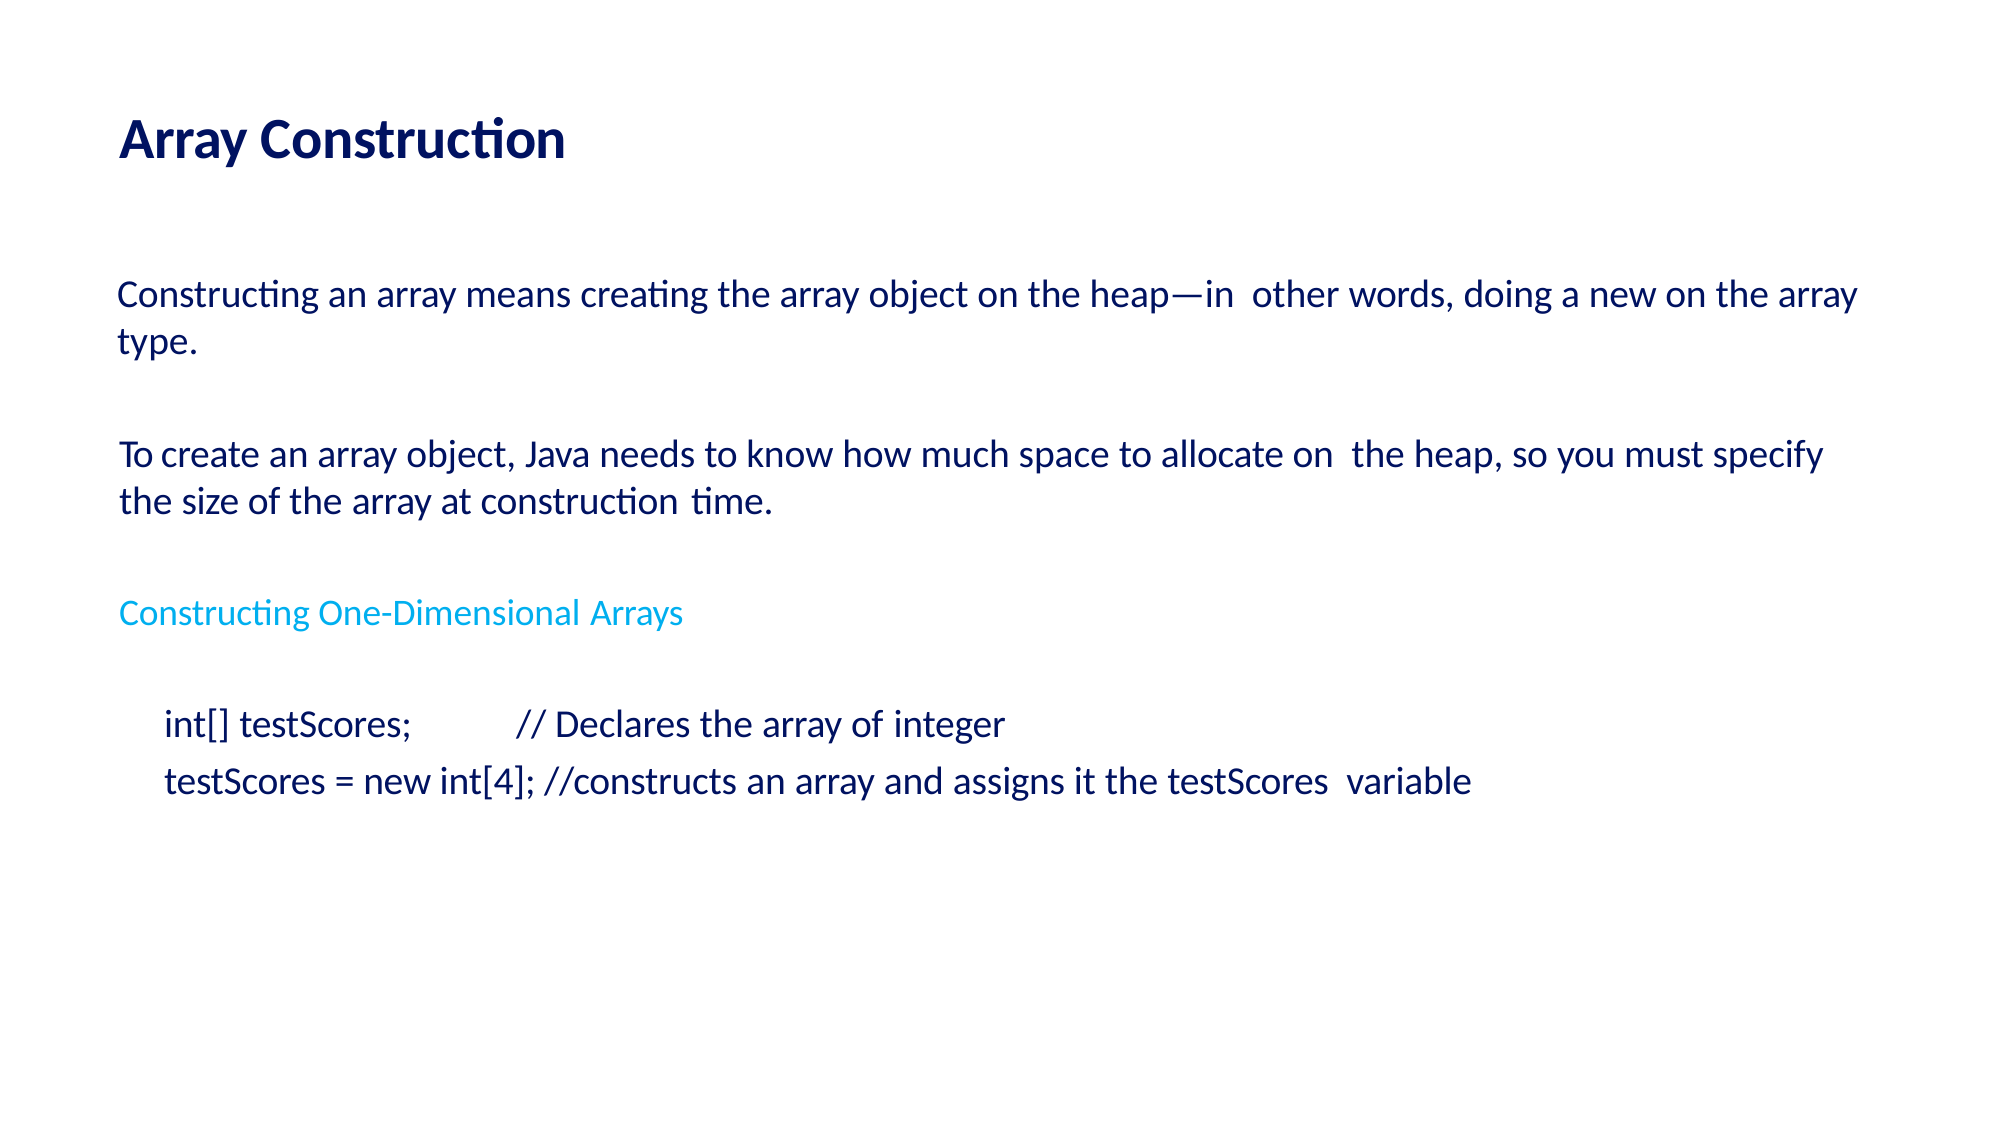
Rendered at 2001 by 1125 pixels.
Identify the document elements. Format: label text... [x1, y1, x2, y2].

text_box Constructing an array means creating the array object on the heap—in other words, doing a new on the array type. To create an array object, Java needs to know how much space to allocate on the heap, so you must specify the size of the array at construction time. Constructing One-Dimensional Arrays int[] testScores; // Declares the array of integer testScores = new int[4]; //constructs an array and assigns it the testScores variable [117, 265, 1883, 803]
title Array Construction [117, 98, 884, 265]
